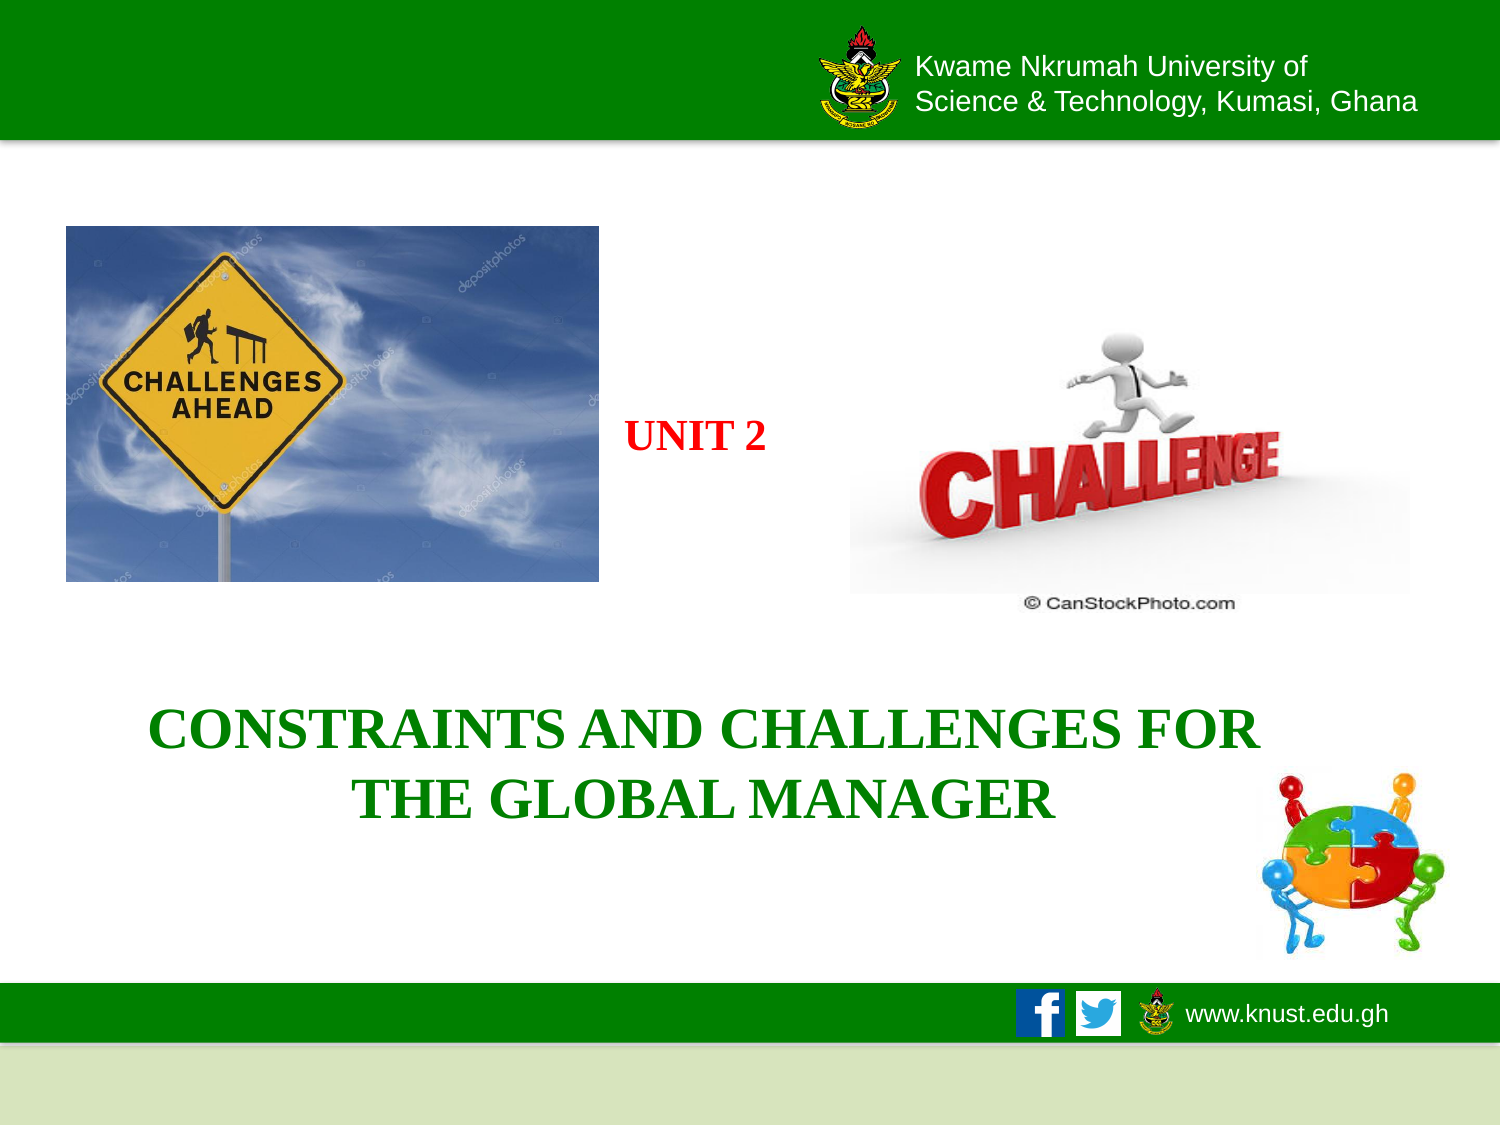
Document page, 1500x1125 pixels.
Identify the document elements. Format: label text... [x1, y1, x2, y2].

picture [1139, 987, 1174, 1035]
title CONSTRAINTS AND CHALLENGES FOR THE GLOBAL MANAGER [66, 682, 1342, 924]
picture [1076, 991, 1121, 1036]
picture [1016, 989, 1065, 1037]
picture [819, 25, 901, 129]
picture [1256, 766, 1451, 960]
subtitle UNIT 2 [604, 357, 844, 471]
picture [849, 288, 1410, 613]
picture [66, 226, 599, 582]
